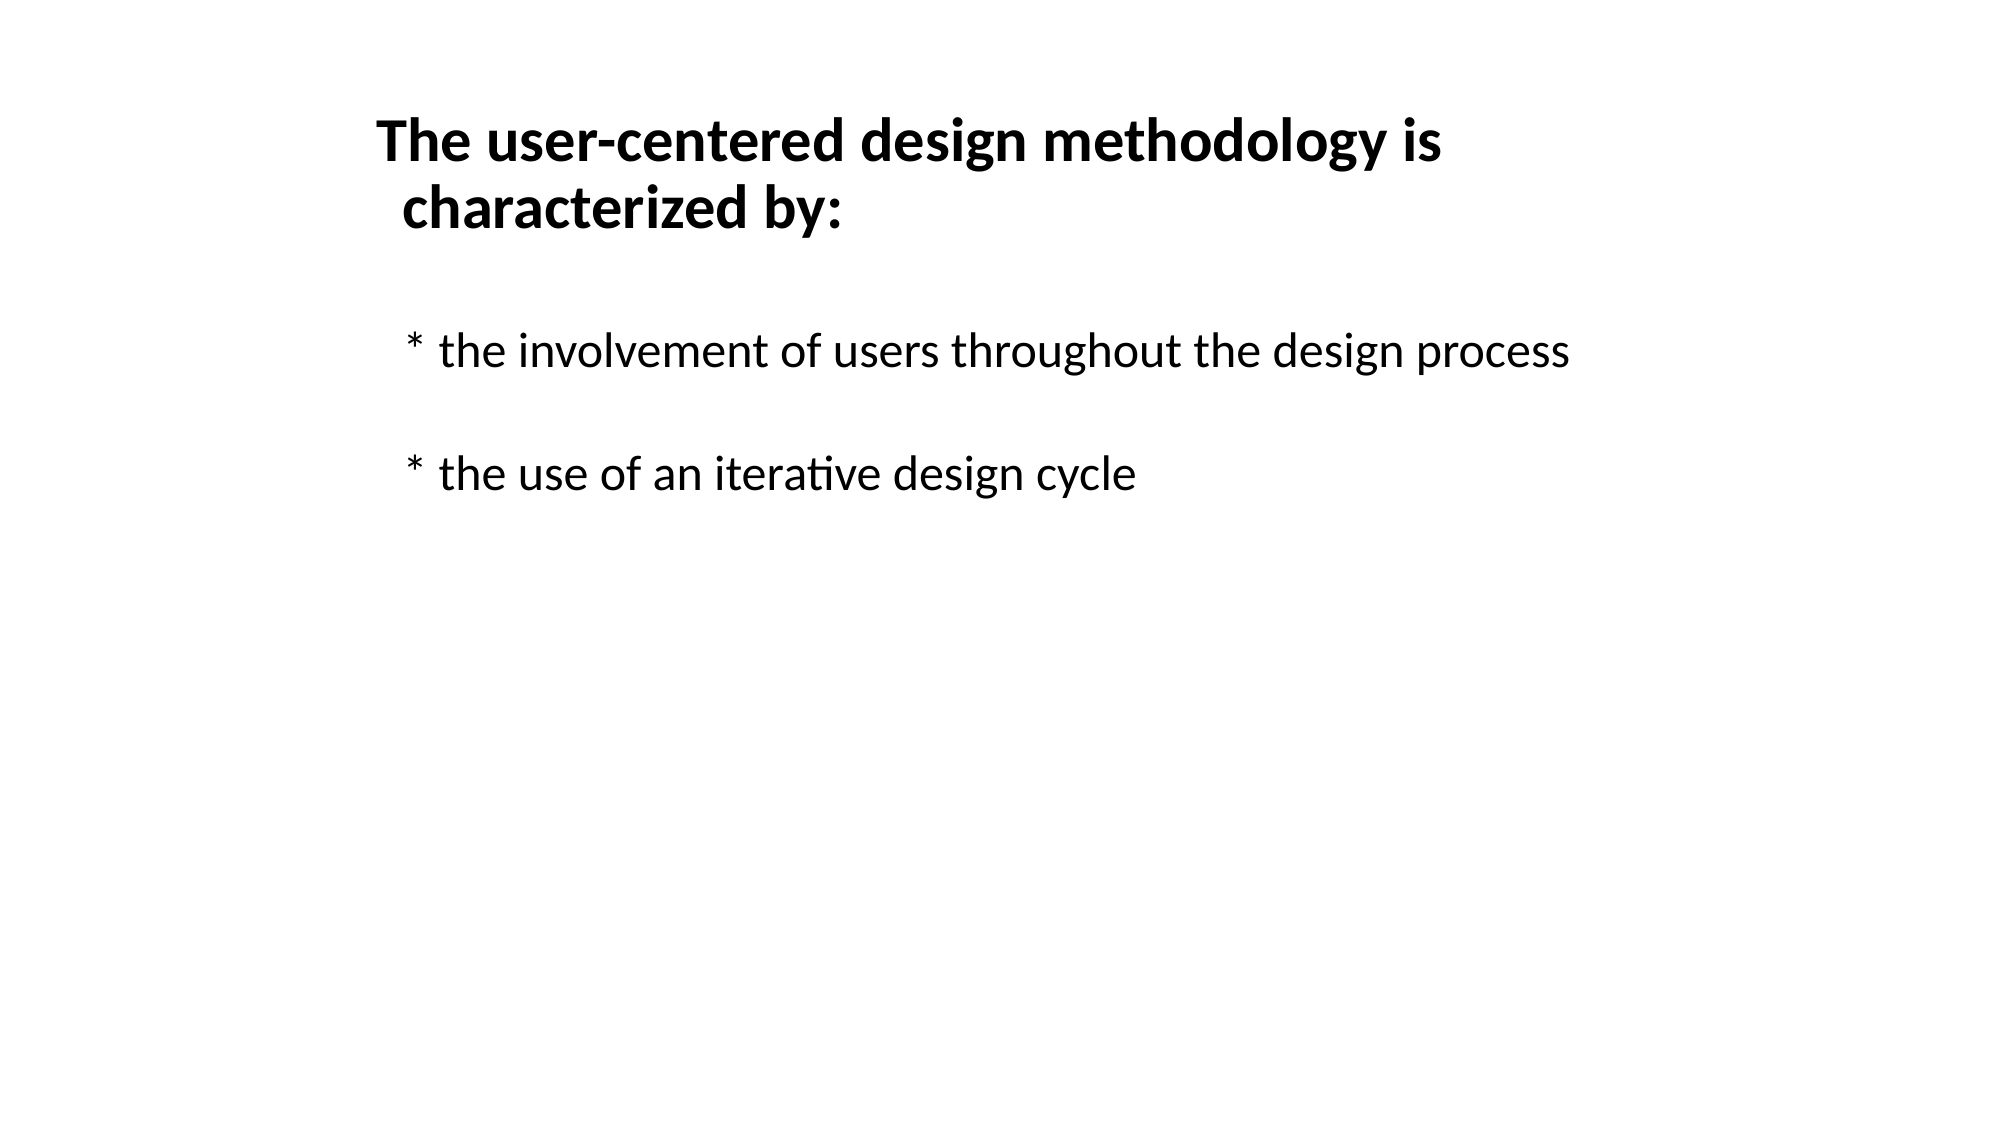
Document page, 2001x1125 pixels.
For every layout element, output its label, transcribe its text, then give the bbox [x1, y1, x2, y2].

list The user-centered design methodology is characterized by: * the involvement of users throughout the design process * the use of an iterative design cycle [350, 99, 1625, 775]
